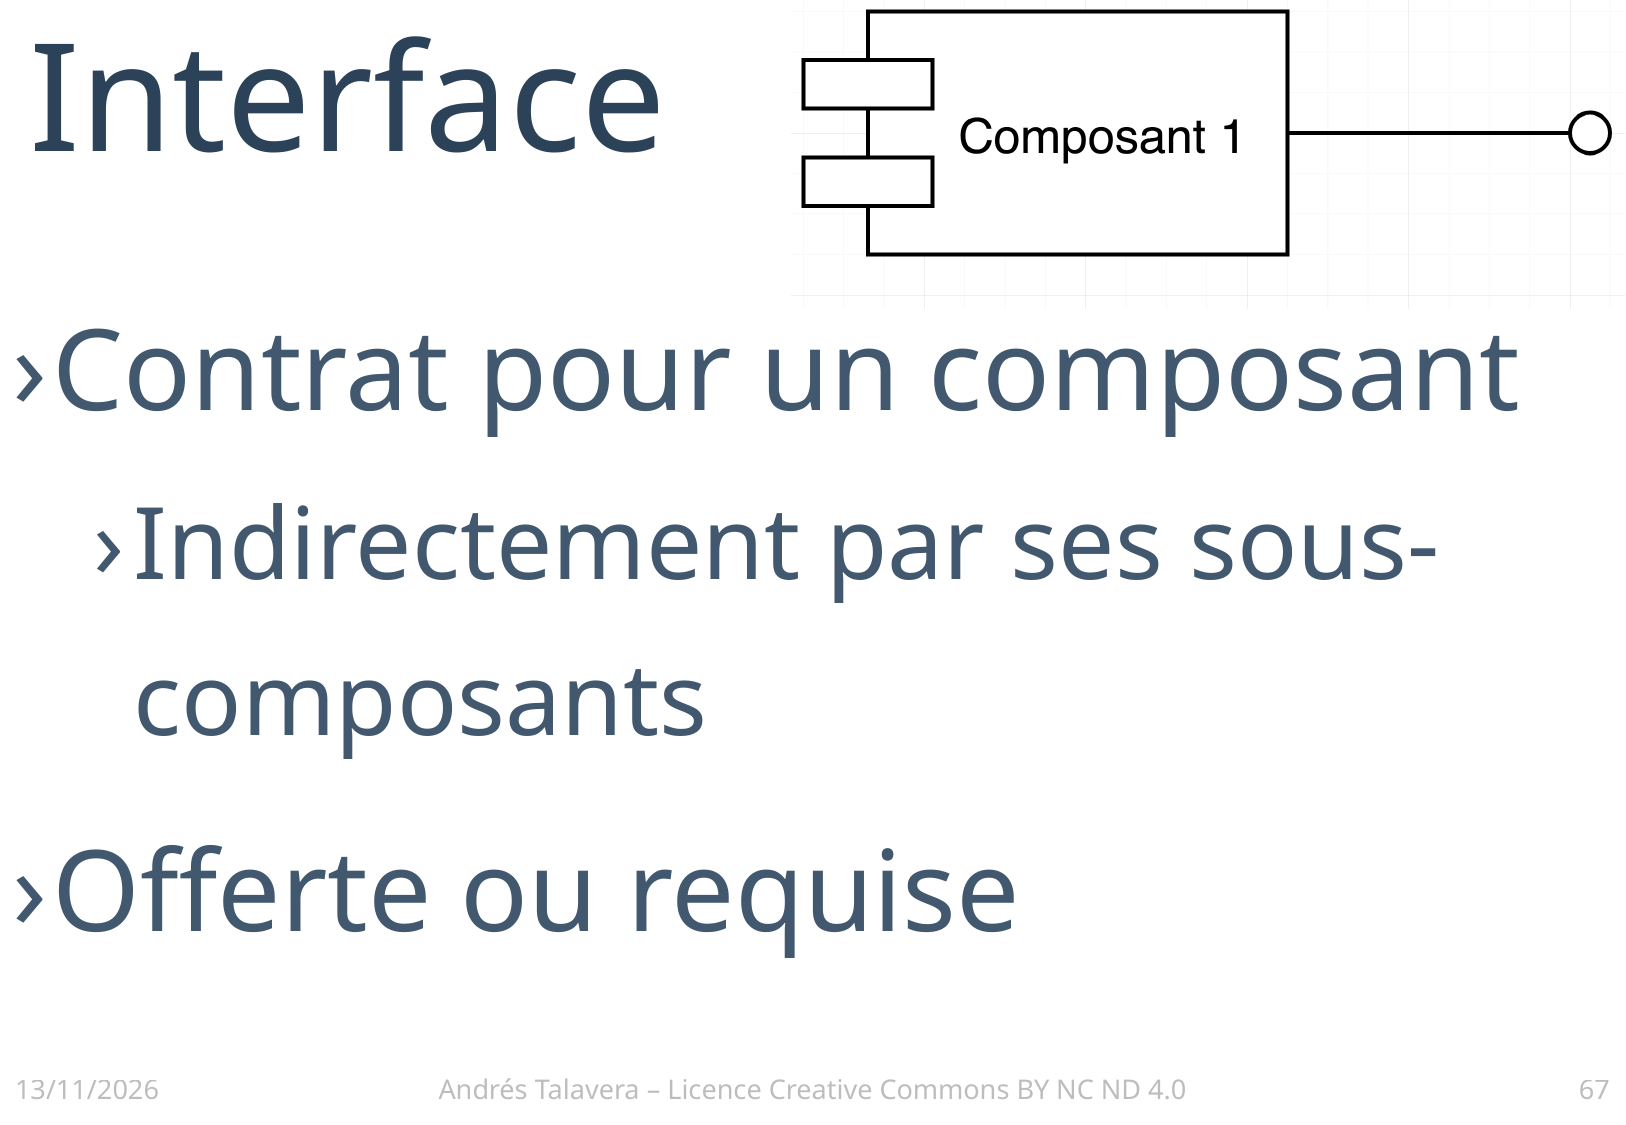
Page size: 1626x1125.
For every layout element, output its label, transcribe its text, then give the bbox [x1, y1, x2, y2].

picture [791, 0, 1625, 309]
footer Andrés Talavera – Licence Creative Commons BY NC ND 4.0 [319, 1062, 1305, 1125]
list Contrat pour un composant Indirectement par ses sous-composants Offerte ou requise [0, 207, 1625, 1062]
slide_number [0, 1062, 319, 1125]
title Interface [0, 0, 791, 207]
slide_number 67 [1305, 1062, 1625, 1125]
